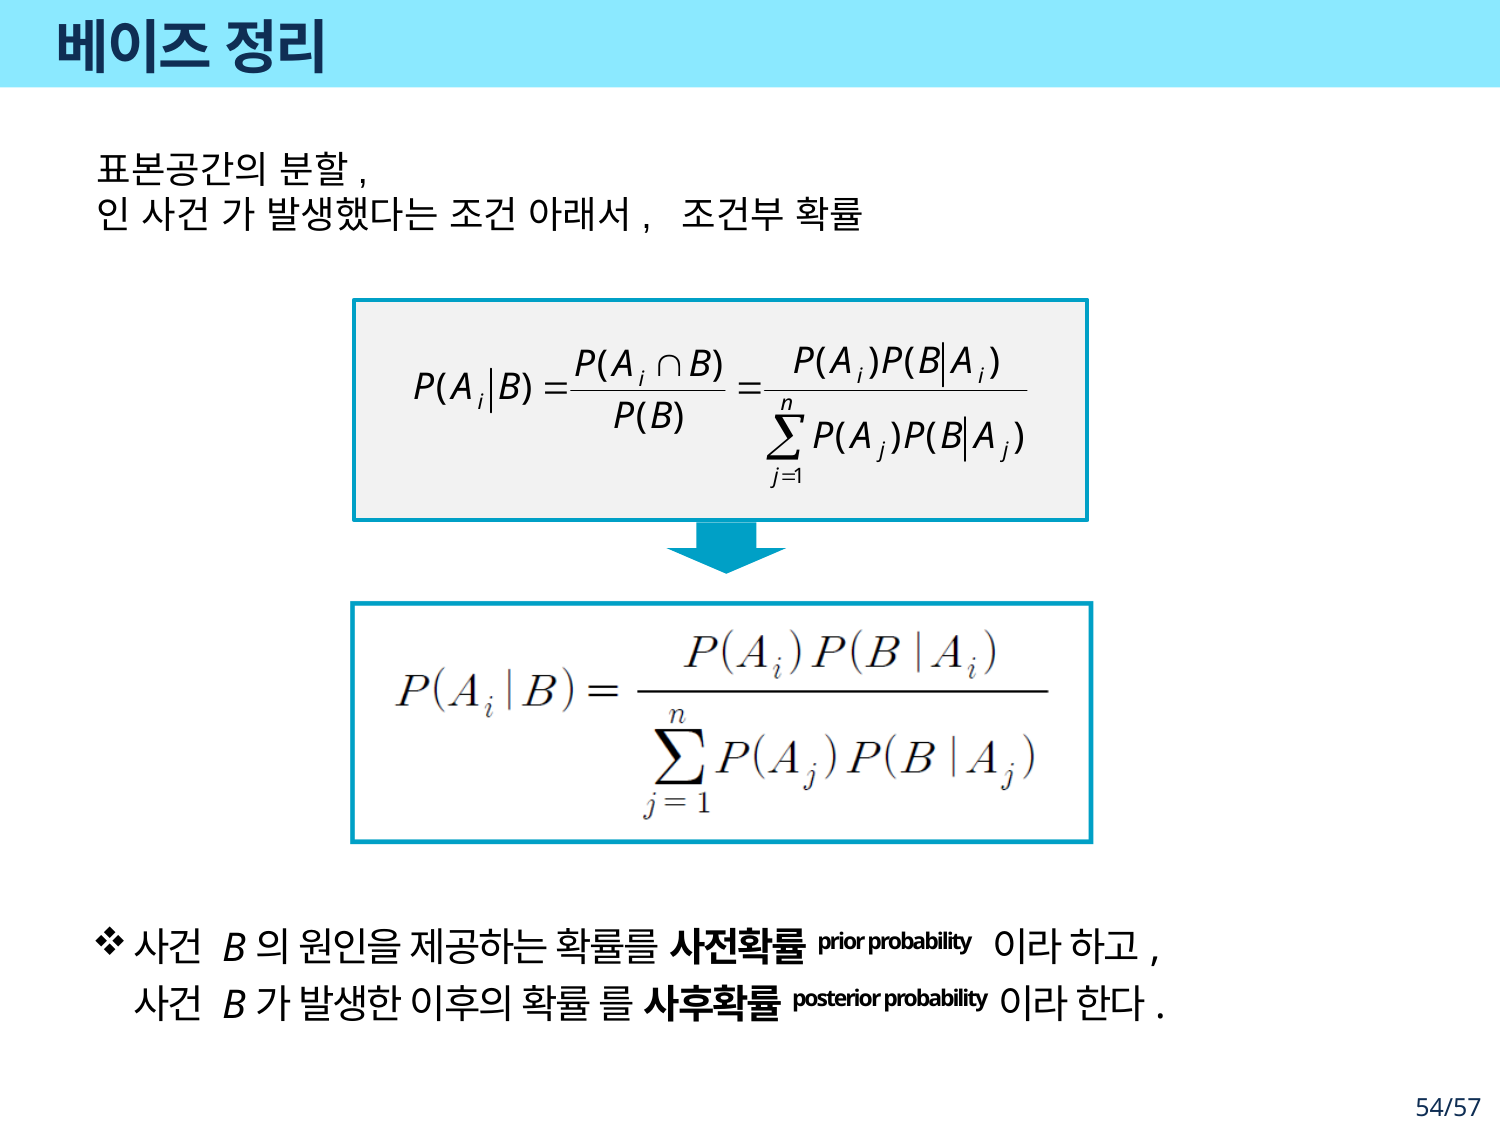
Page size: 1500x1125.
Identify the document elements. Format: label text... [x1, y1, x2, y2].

text_box [664, 520, 789, 576]
title 베이즈 정리 [40, 5, 1288, 84]
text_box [406, 334, 1034, 499]
picture [335, 580, 1111, 870]
text_box [352, 298, 1089, 522]
